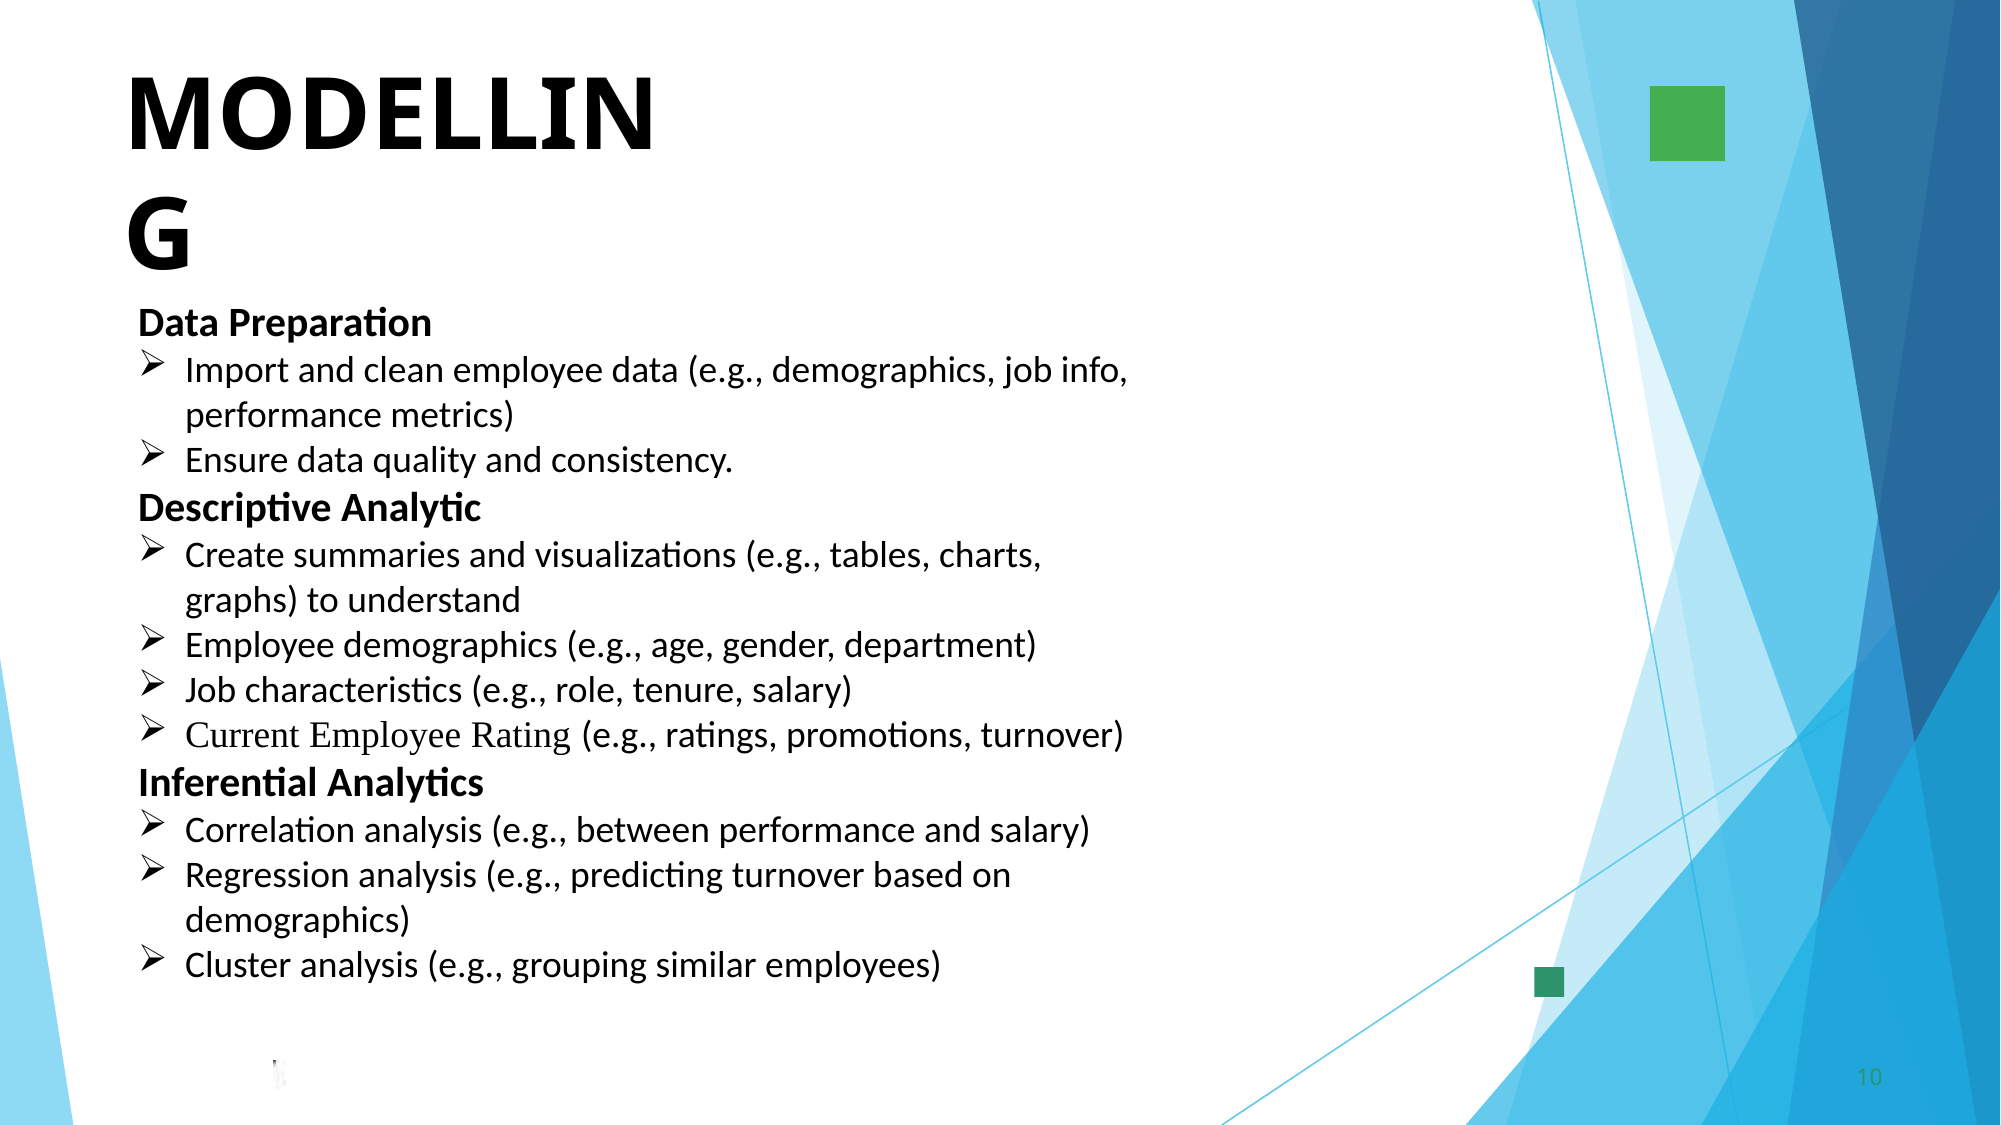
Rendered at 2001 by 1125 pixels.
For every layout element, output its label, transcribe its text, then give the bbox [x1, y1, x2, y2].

text_box [1649, 86, 1725, 162]
text_box Data Preparation Import and clean employee data (e.g., demographics, job info, performance metrics) Ensure data quality and consistency. Descriptive Analytic Create summaries and visualizations (e.g., tables, charts, graphs) to understand Employee demographics (e.g., age, gender, department) Job characteristics (e.g., role, tenure, salary) Current Employee Rating (e.g., ratings, promotions, turnover) Inferential Analytics Correlation analysis (e.g., between performance and salary) Regression analysis (e.g., predicting turnover based on demographics) Cluster analysis (e.g., grouping similar employees) [123, 287, 1163, 993]
text_box MODELLING [121, 47, 664, 290]
text_box 10 [1849, 1061, 1888, 1095]
picture [273, 1060, 287, 1091]
text_box [1534, 967, 1565, 997]
